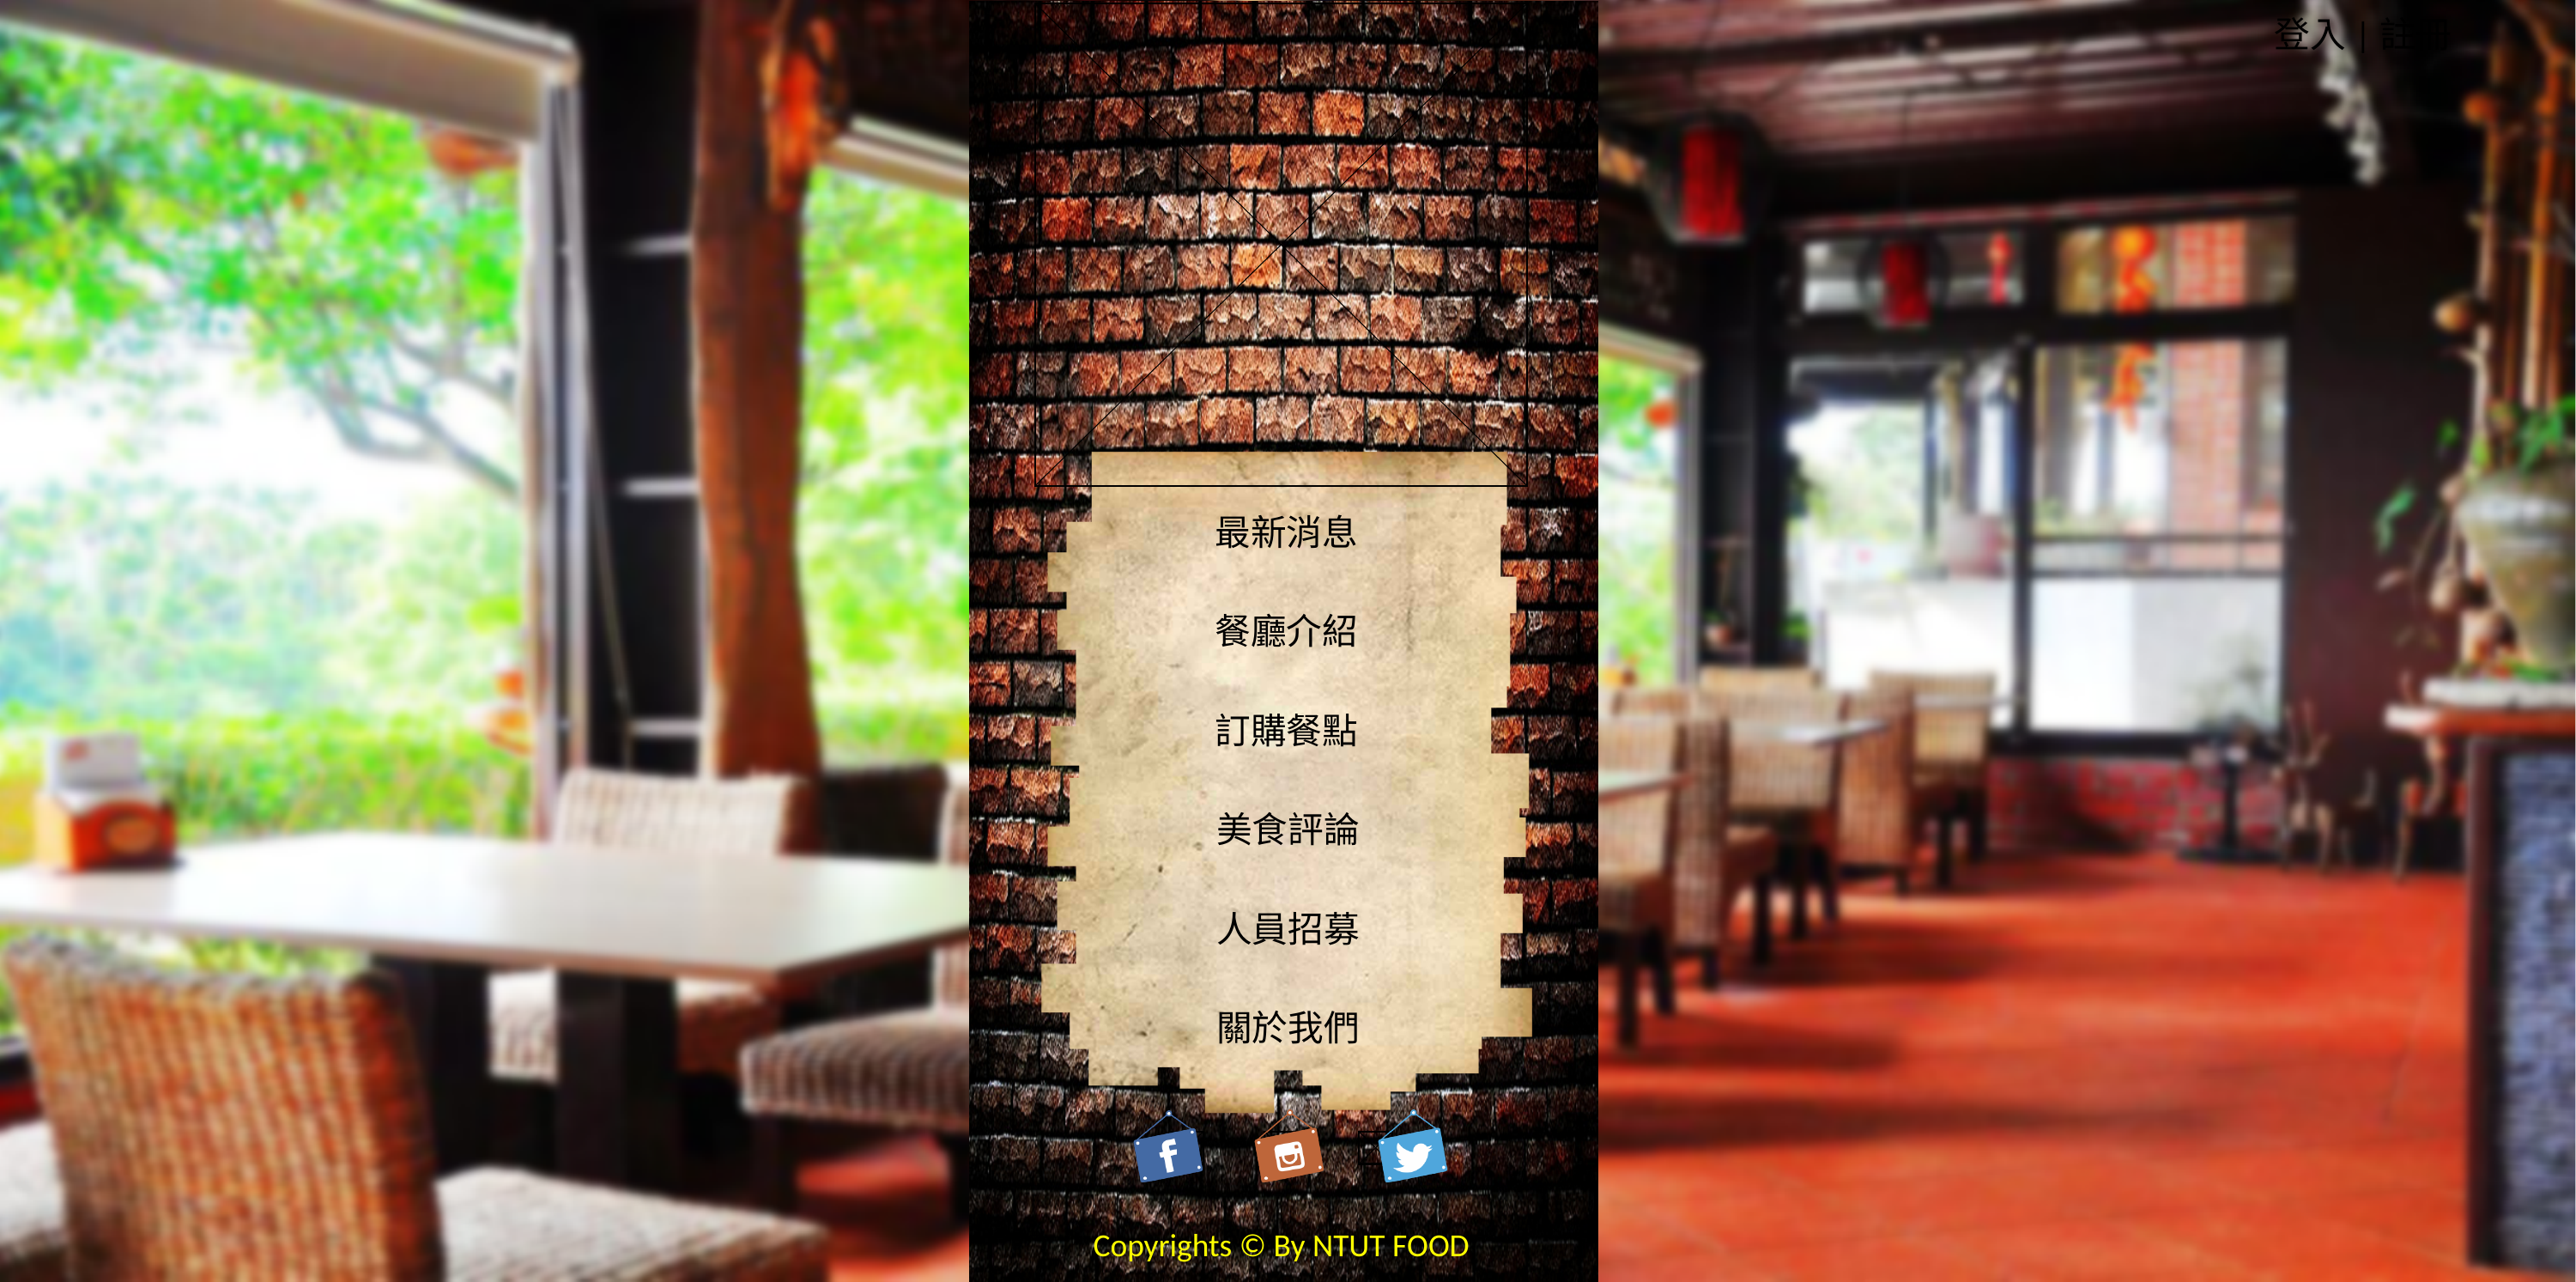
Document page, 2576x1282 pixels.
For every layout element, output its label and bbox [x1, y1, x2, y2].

text_box [967, 1, 1598, 1282]
picture [0, 0, 2576, 1282]
